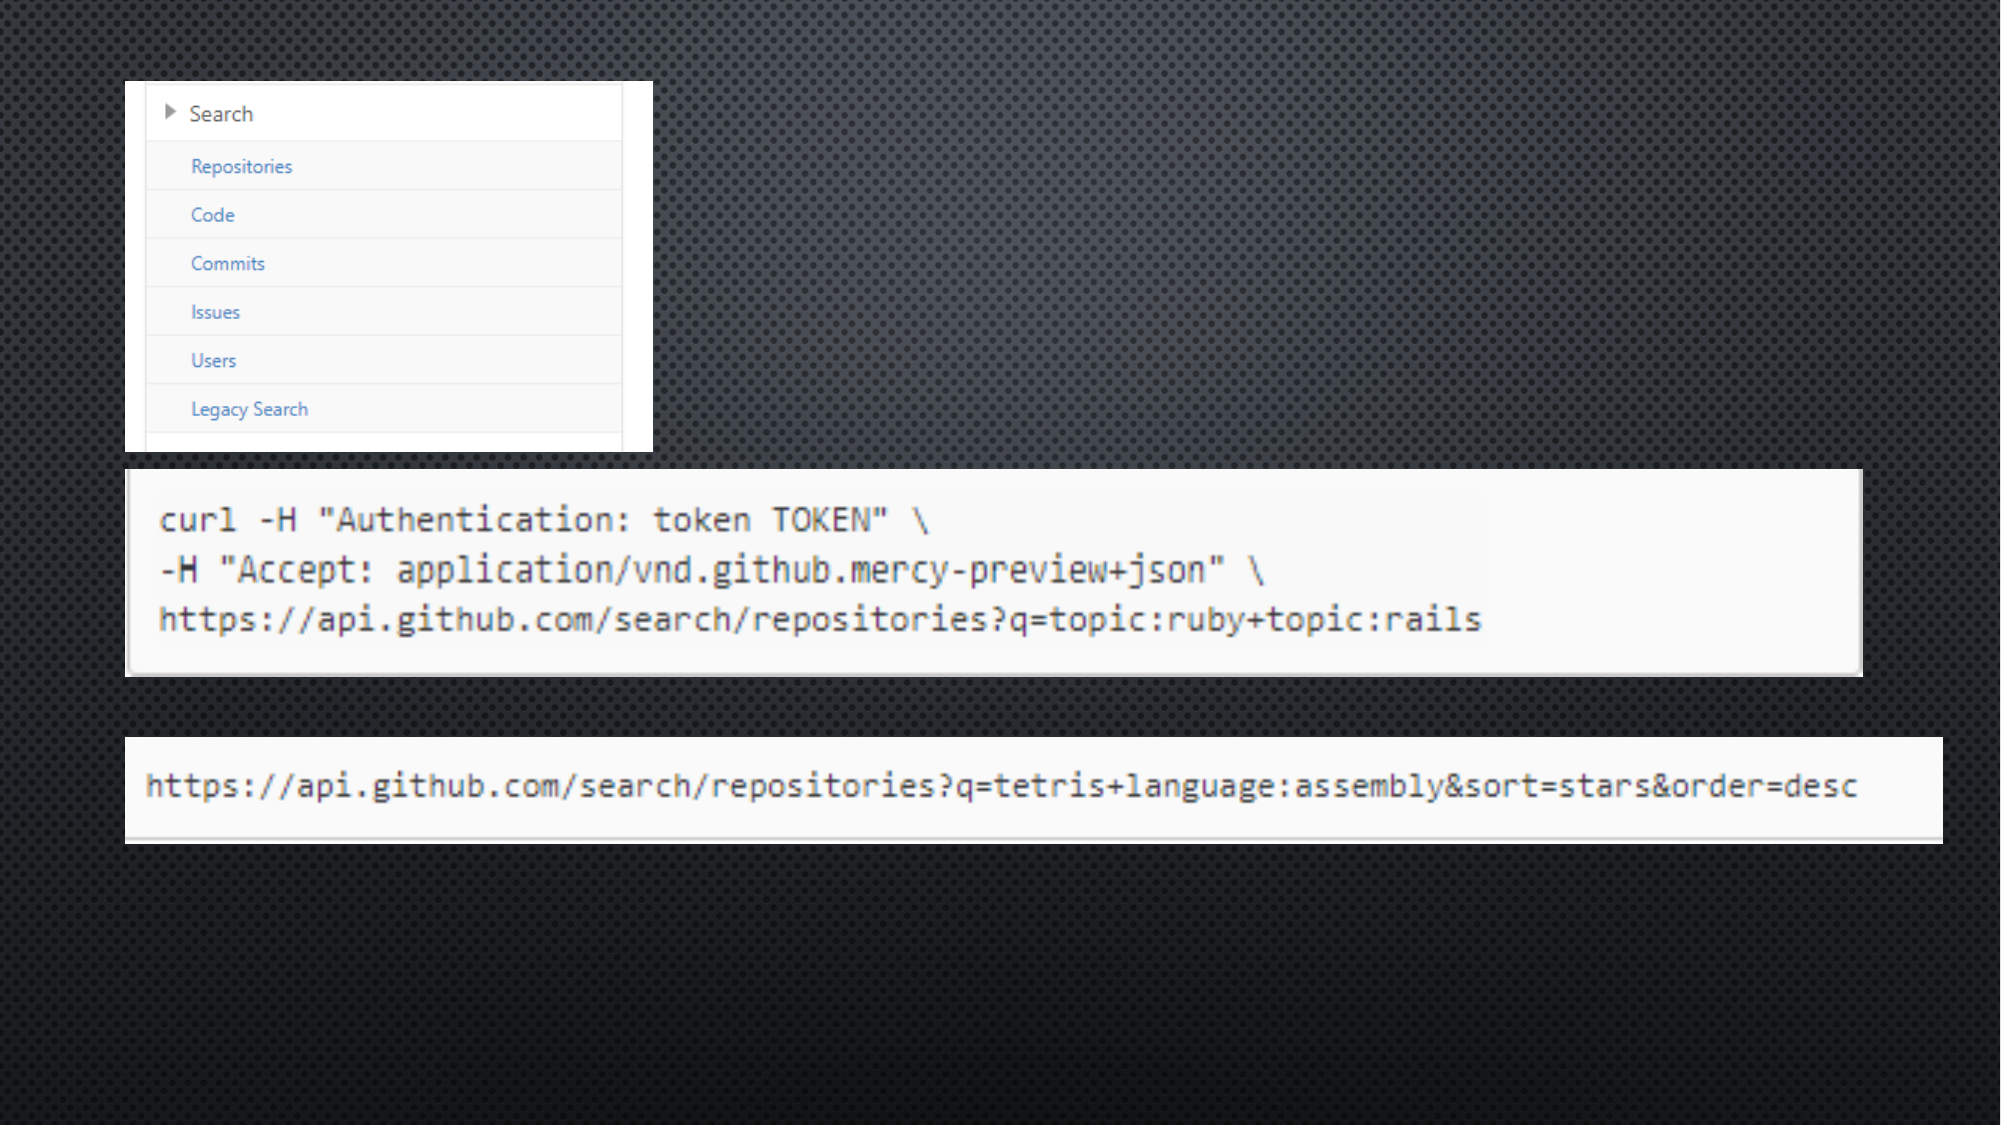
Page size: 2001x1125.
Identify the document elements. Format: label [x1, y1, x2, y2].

picture [125, 469, 1863, 677]
picture [125, 737, 1944, 844]
picture [125, 81, 653, 453]
